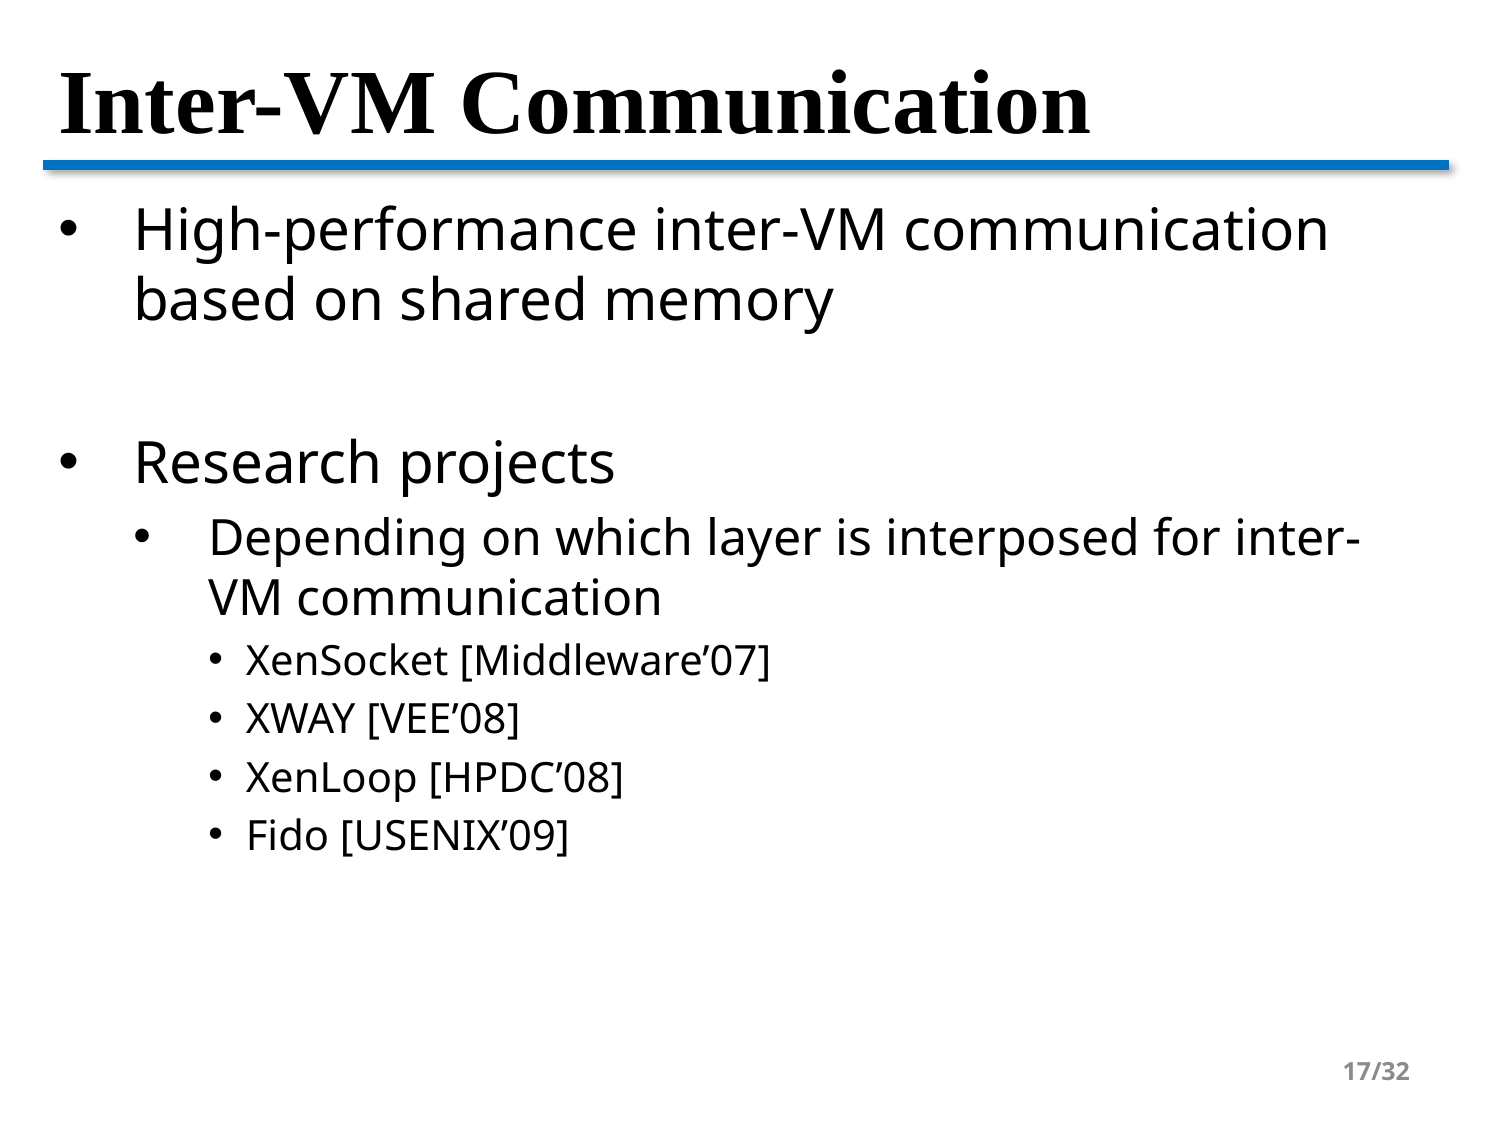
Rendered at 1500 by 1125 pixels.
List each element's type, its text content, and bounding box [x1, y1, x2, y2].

title Inter-VM Communication [43, 21, 1449, 173]
slide_number 17/32 [1074, 1042, 1425, 1103]
list High-performance inter-VM communication based on shared memory Research projects Depending on which layer is interposed for inter-VM communication XenSocket [Middleware’07] XWAY [VEE’08] XenLoop [HPDC’08] Fido [USENIX’09] [43, 184, 1449, 1012]
